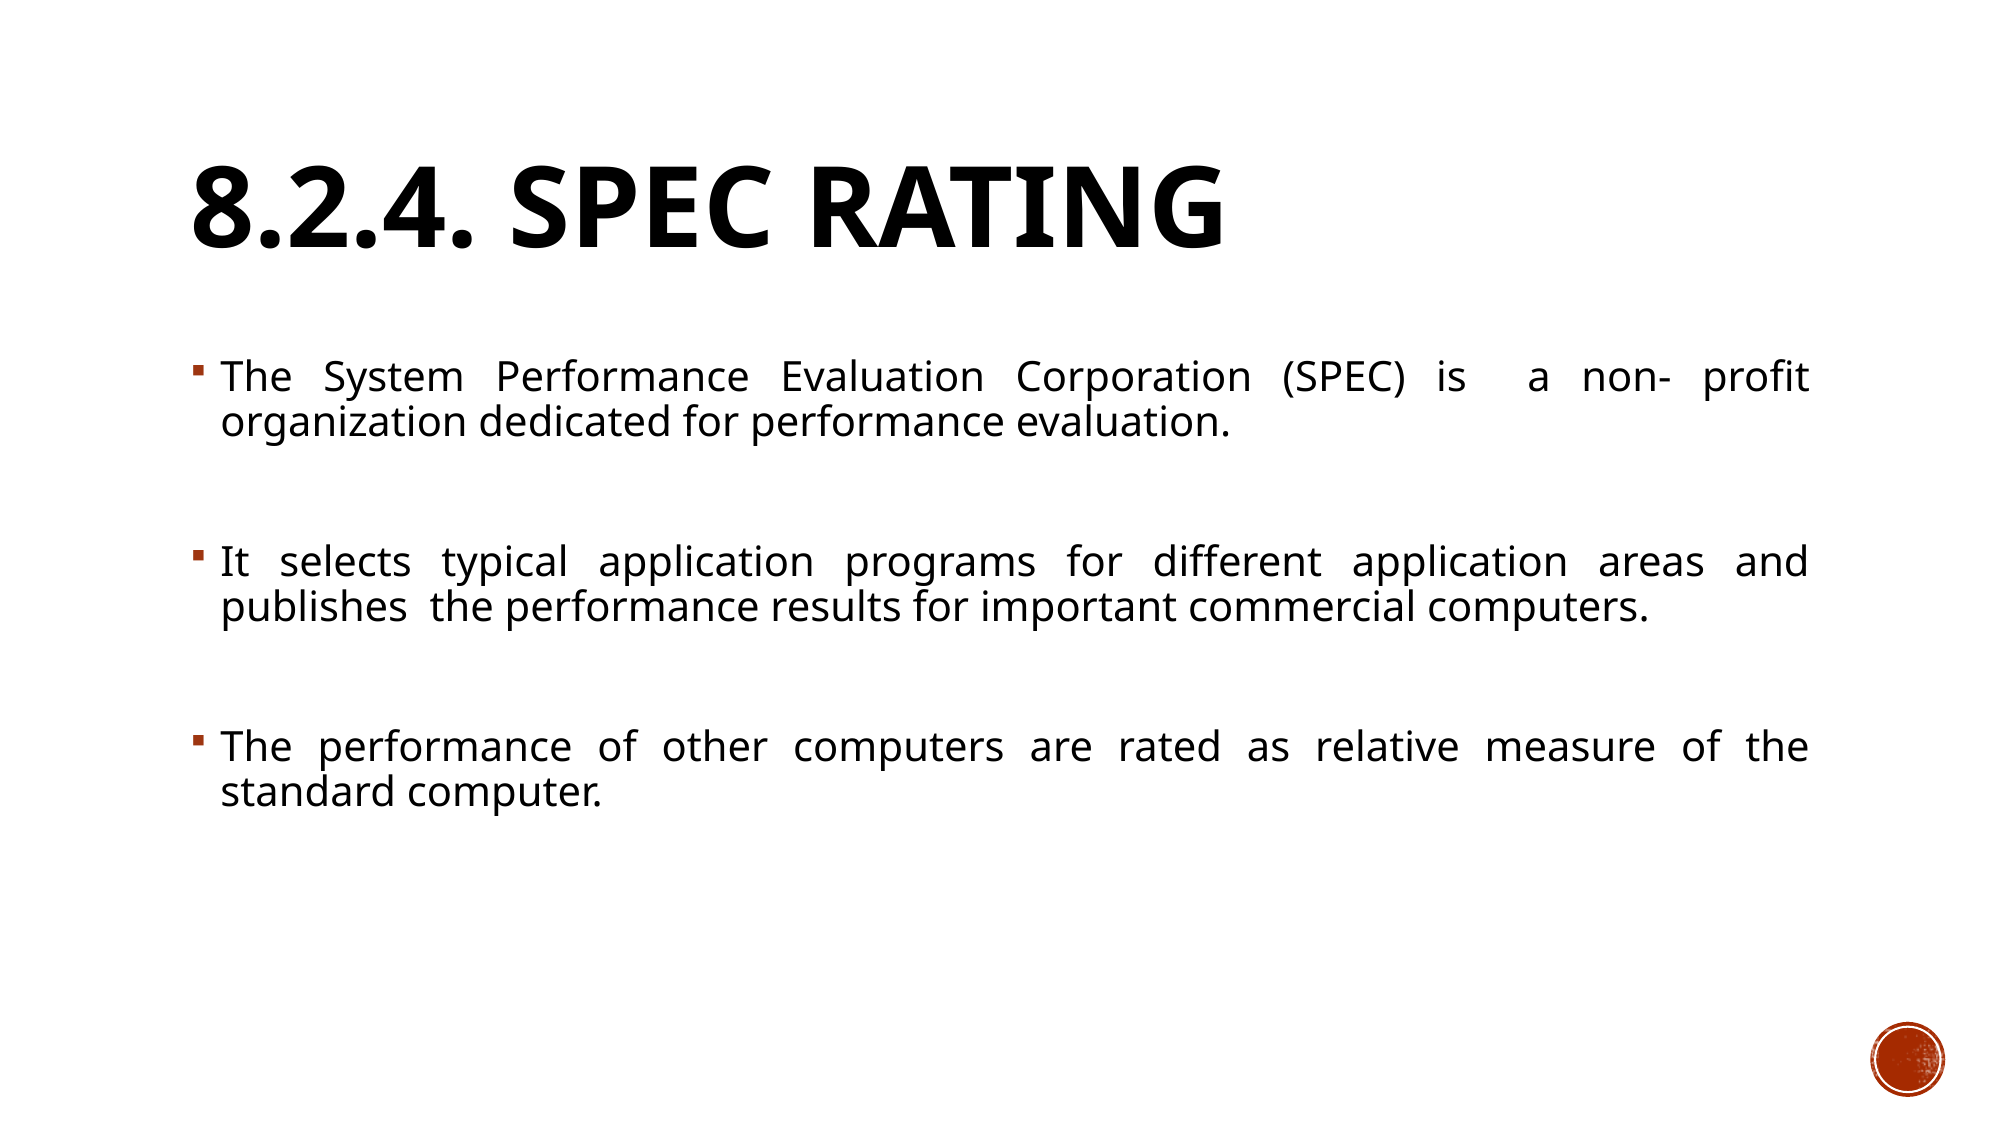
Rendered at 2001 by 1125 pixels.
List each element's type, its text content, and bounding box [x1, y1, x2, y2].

title 8.2.4. SPEC Rating [175, 79, 1826, 344]
list The System Performance Evaluation Corporation (SPEC) is a non- profit organization dedicated for performance evaluation. It selects typical application programs for different application areas and publishes the performance results for important commercial computers. The performance of other computers are rated as relative measure of the standard computer. [175, 348, 1826, 1013]
